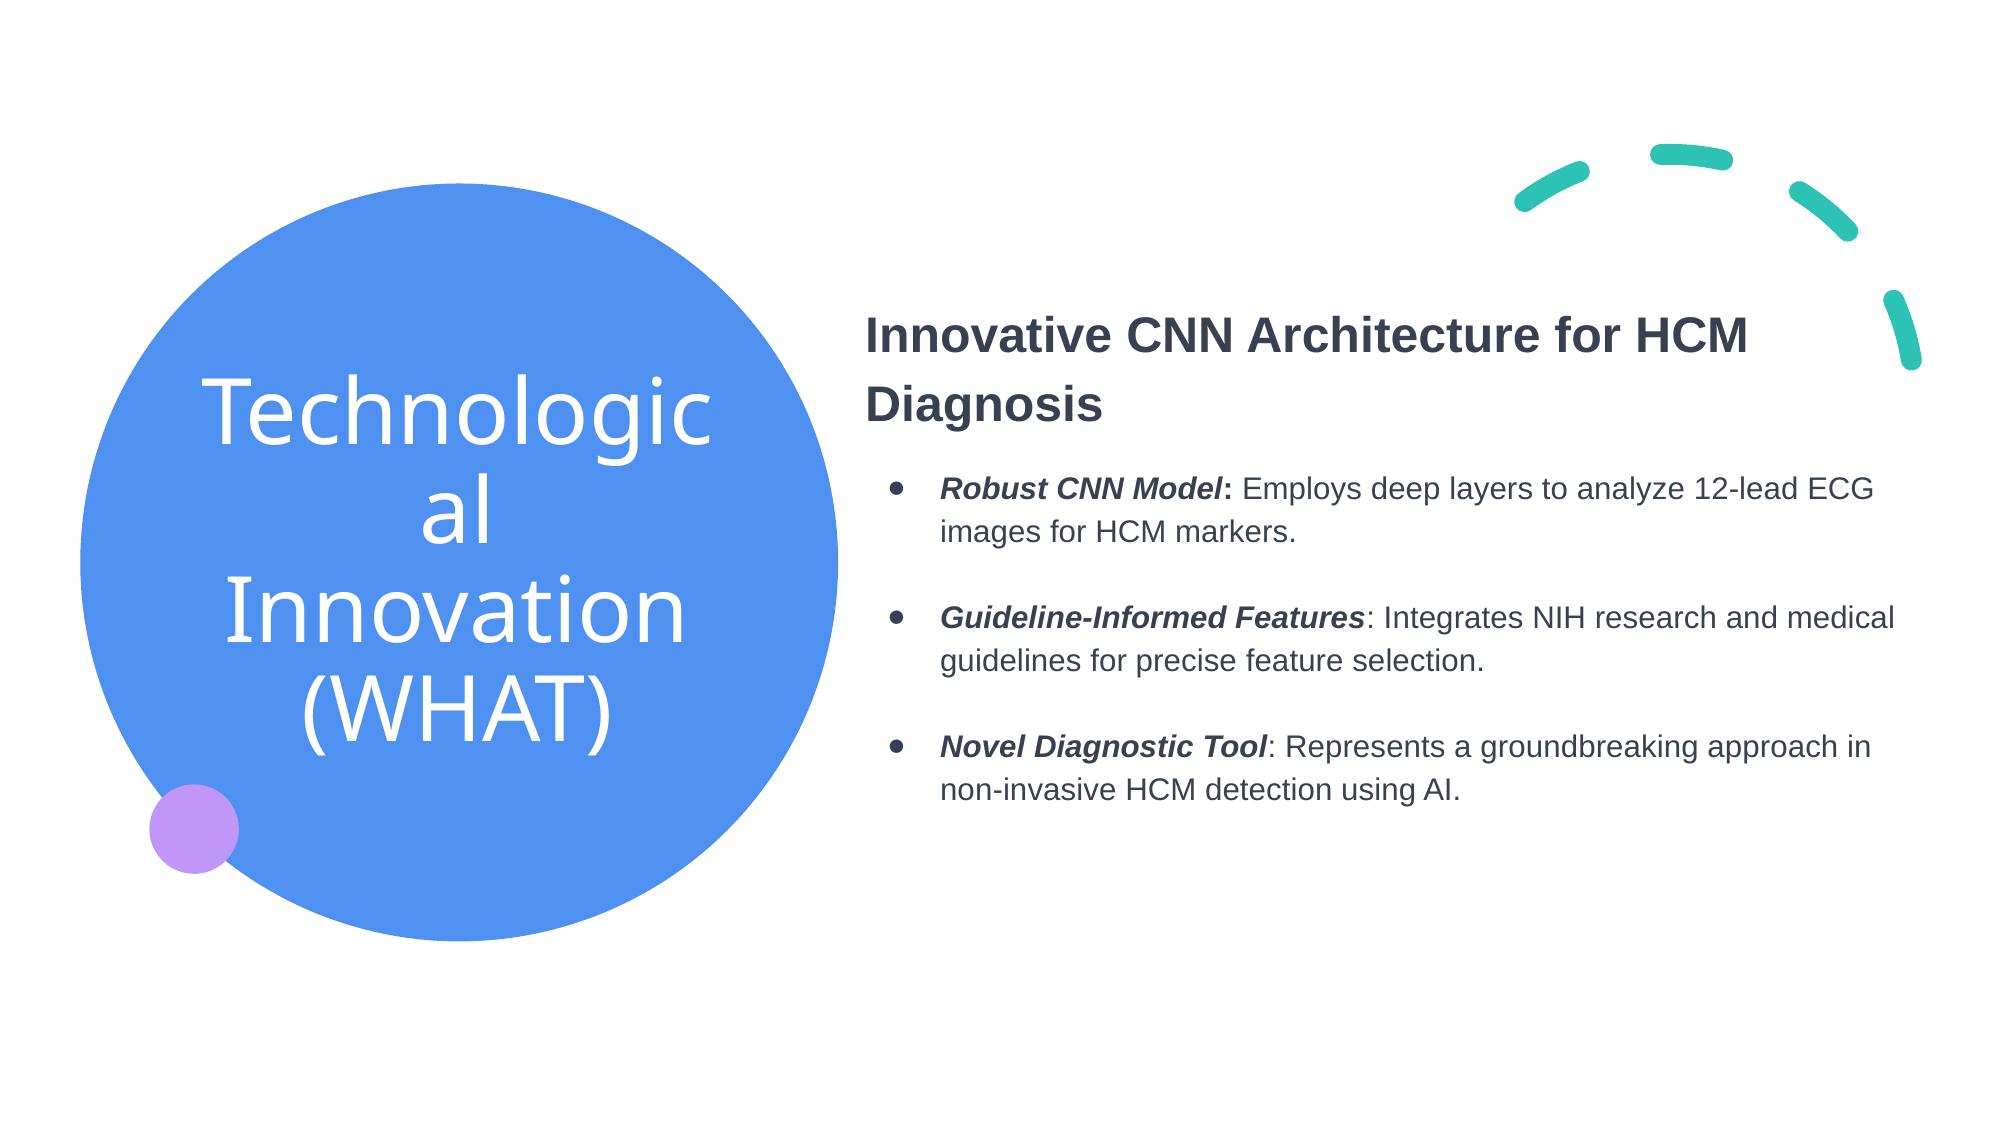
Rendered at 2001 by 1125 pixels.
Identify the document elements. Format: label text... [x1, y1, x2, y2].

title Technological Innovation (WHAT) [191, 229, 723, 897]
list Innovative CNN Architecture for HCM Diagnosis Robust CNN Model: Employs deep layers to analyze 12-lead ECG images for HCM markers. Guideline-Informed Features: Integrates NIH research and medical guidelines for precise feature selection. Novel Diagnostic Tool: Represents a groundbreaking approach in non-invasive HCM detection using AI. [857, 250, 1917, 944]
